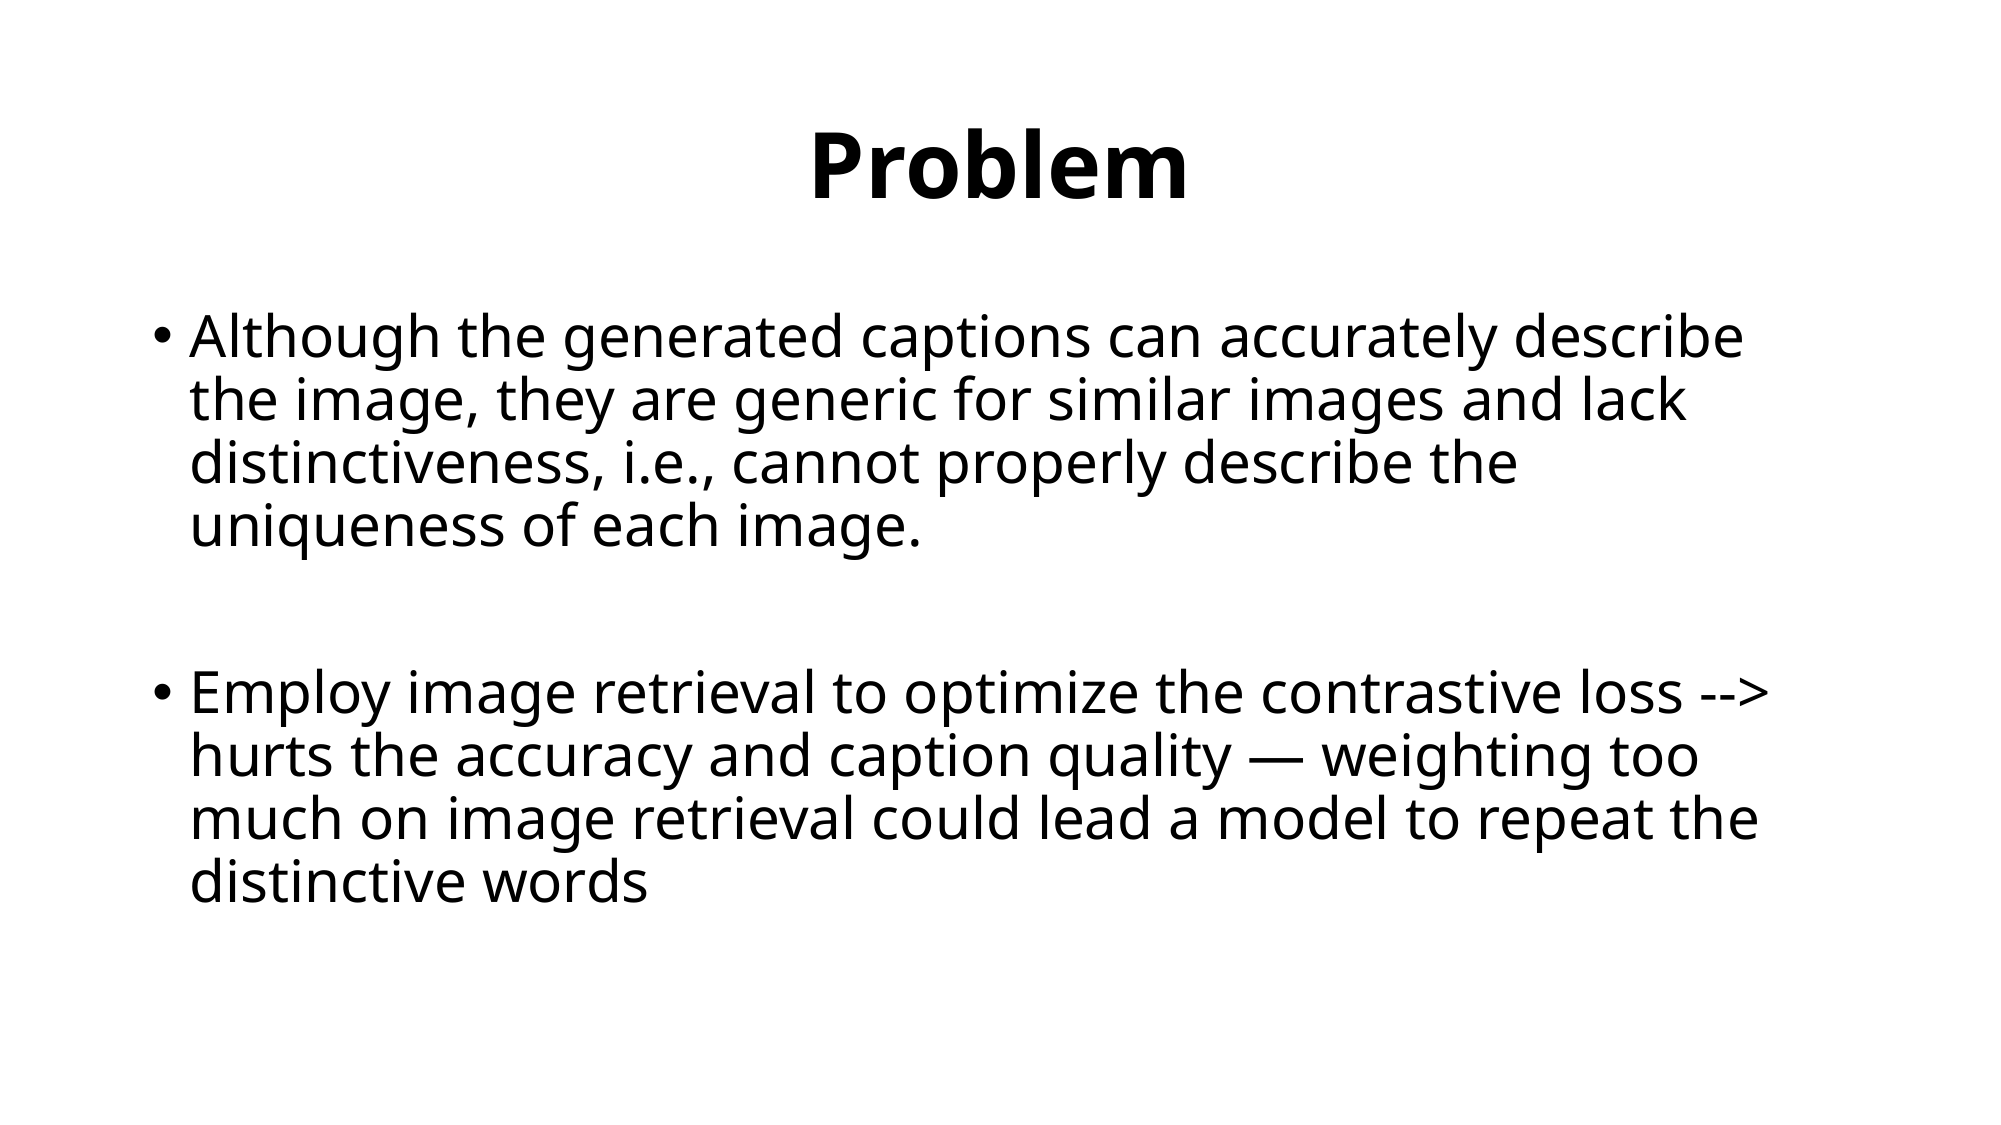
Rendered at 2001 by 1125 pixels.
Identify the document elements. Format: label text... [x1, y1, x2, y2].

list Although the generated captions can accurately describe the image, they are generic for similar images and lack distinctiveness, i.e., cannot properly describe the uniqueness of each image. Employ image retrieval to optimize the contrastive loss --> hurts the accuracy and caption quality — weighting too much on image retrieval could lead a model to repeat the distinctive words [137, 299, 1863, 1014]
title Problem [137, 59, 1863, 278]
